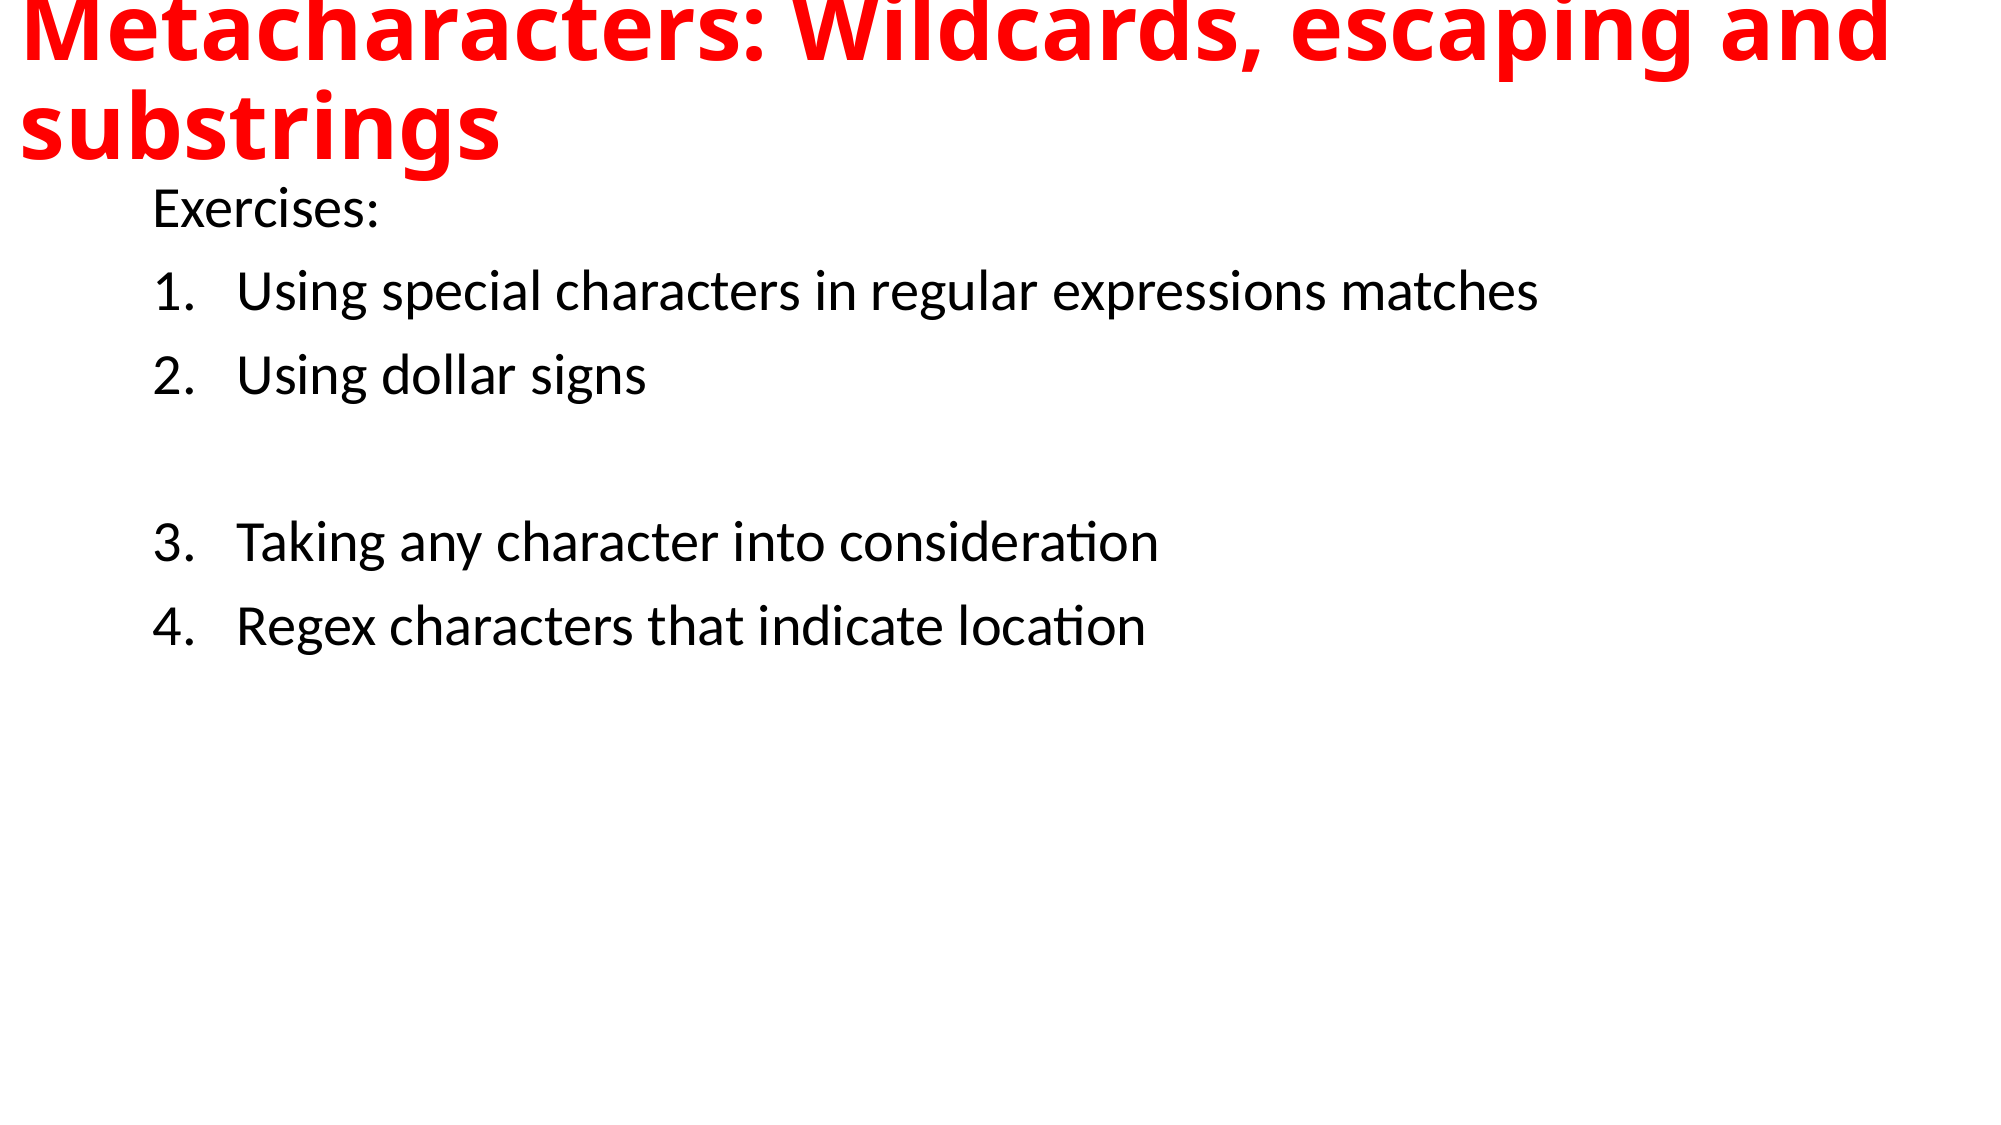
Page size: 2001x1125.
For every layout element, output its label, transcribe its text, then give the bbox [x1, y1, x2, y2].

text_box Exercises: Using special characters in regular expressions matches Using dollar signs Taking any character into consideration Regex characters that indicate location [137, 169, 1950, 1125]
text_box [137, 152, 1863, 169]
title Metacharacters: Wildcards, escaping and substrings [4, 0, 2000, 190]
